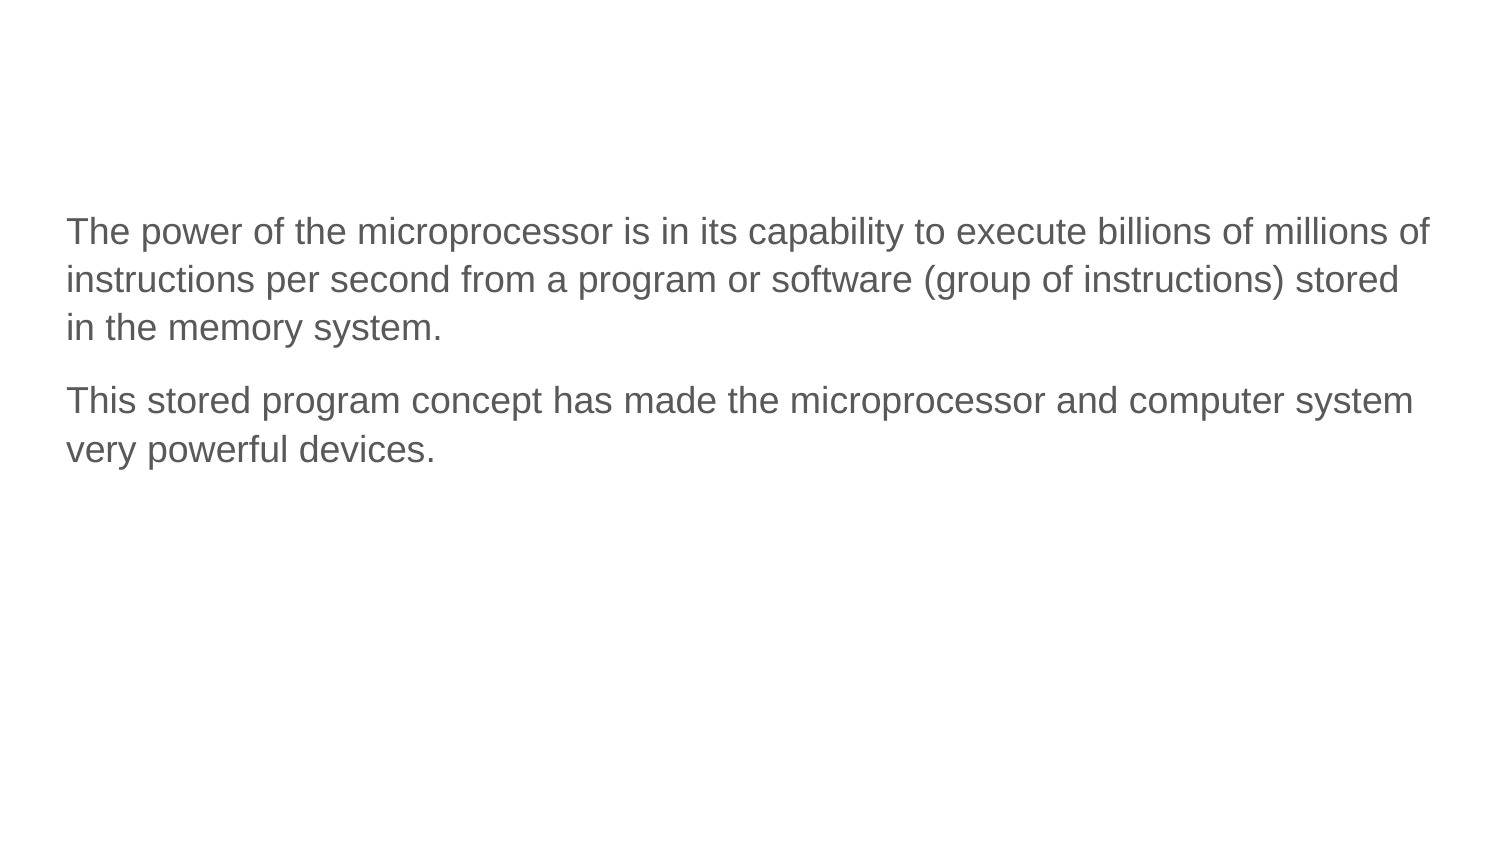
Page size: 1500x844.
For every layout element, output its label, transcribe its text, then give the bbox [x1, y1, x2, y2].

list The power of the microprocessor is in its capability to execute billions of millions of instructions per second from a program or software (group of instructions) stored in the memory system. This stored program concept has made the microprocessor and computer system very powerful devices. [51, 189, 1449, 750]
